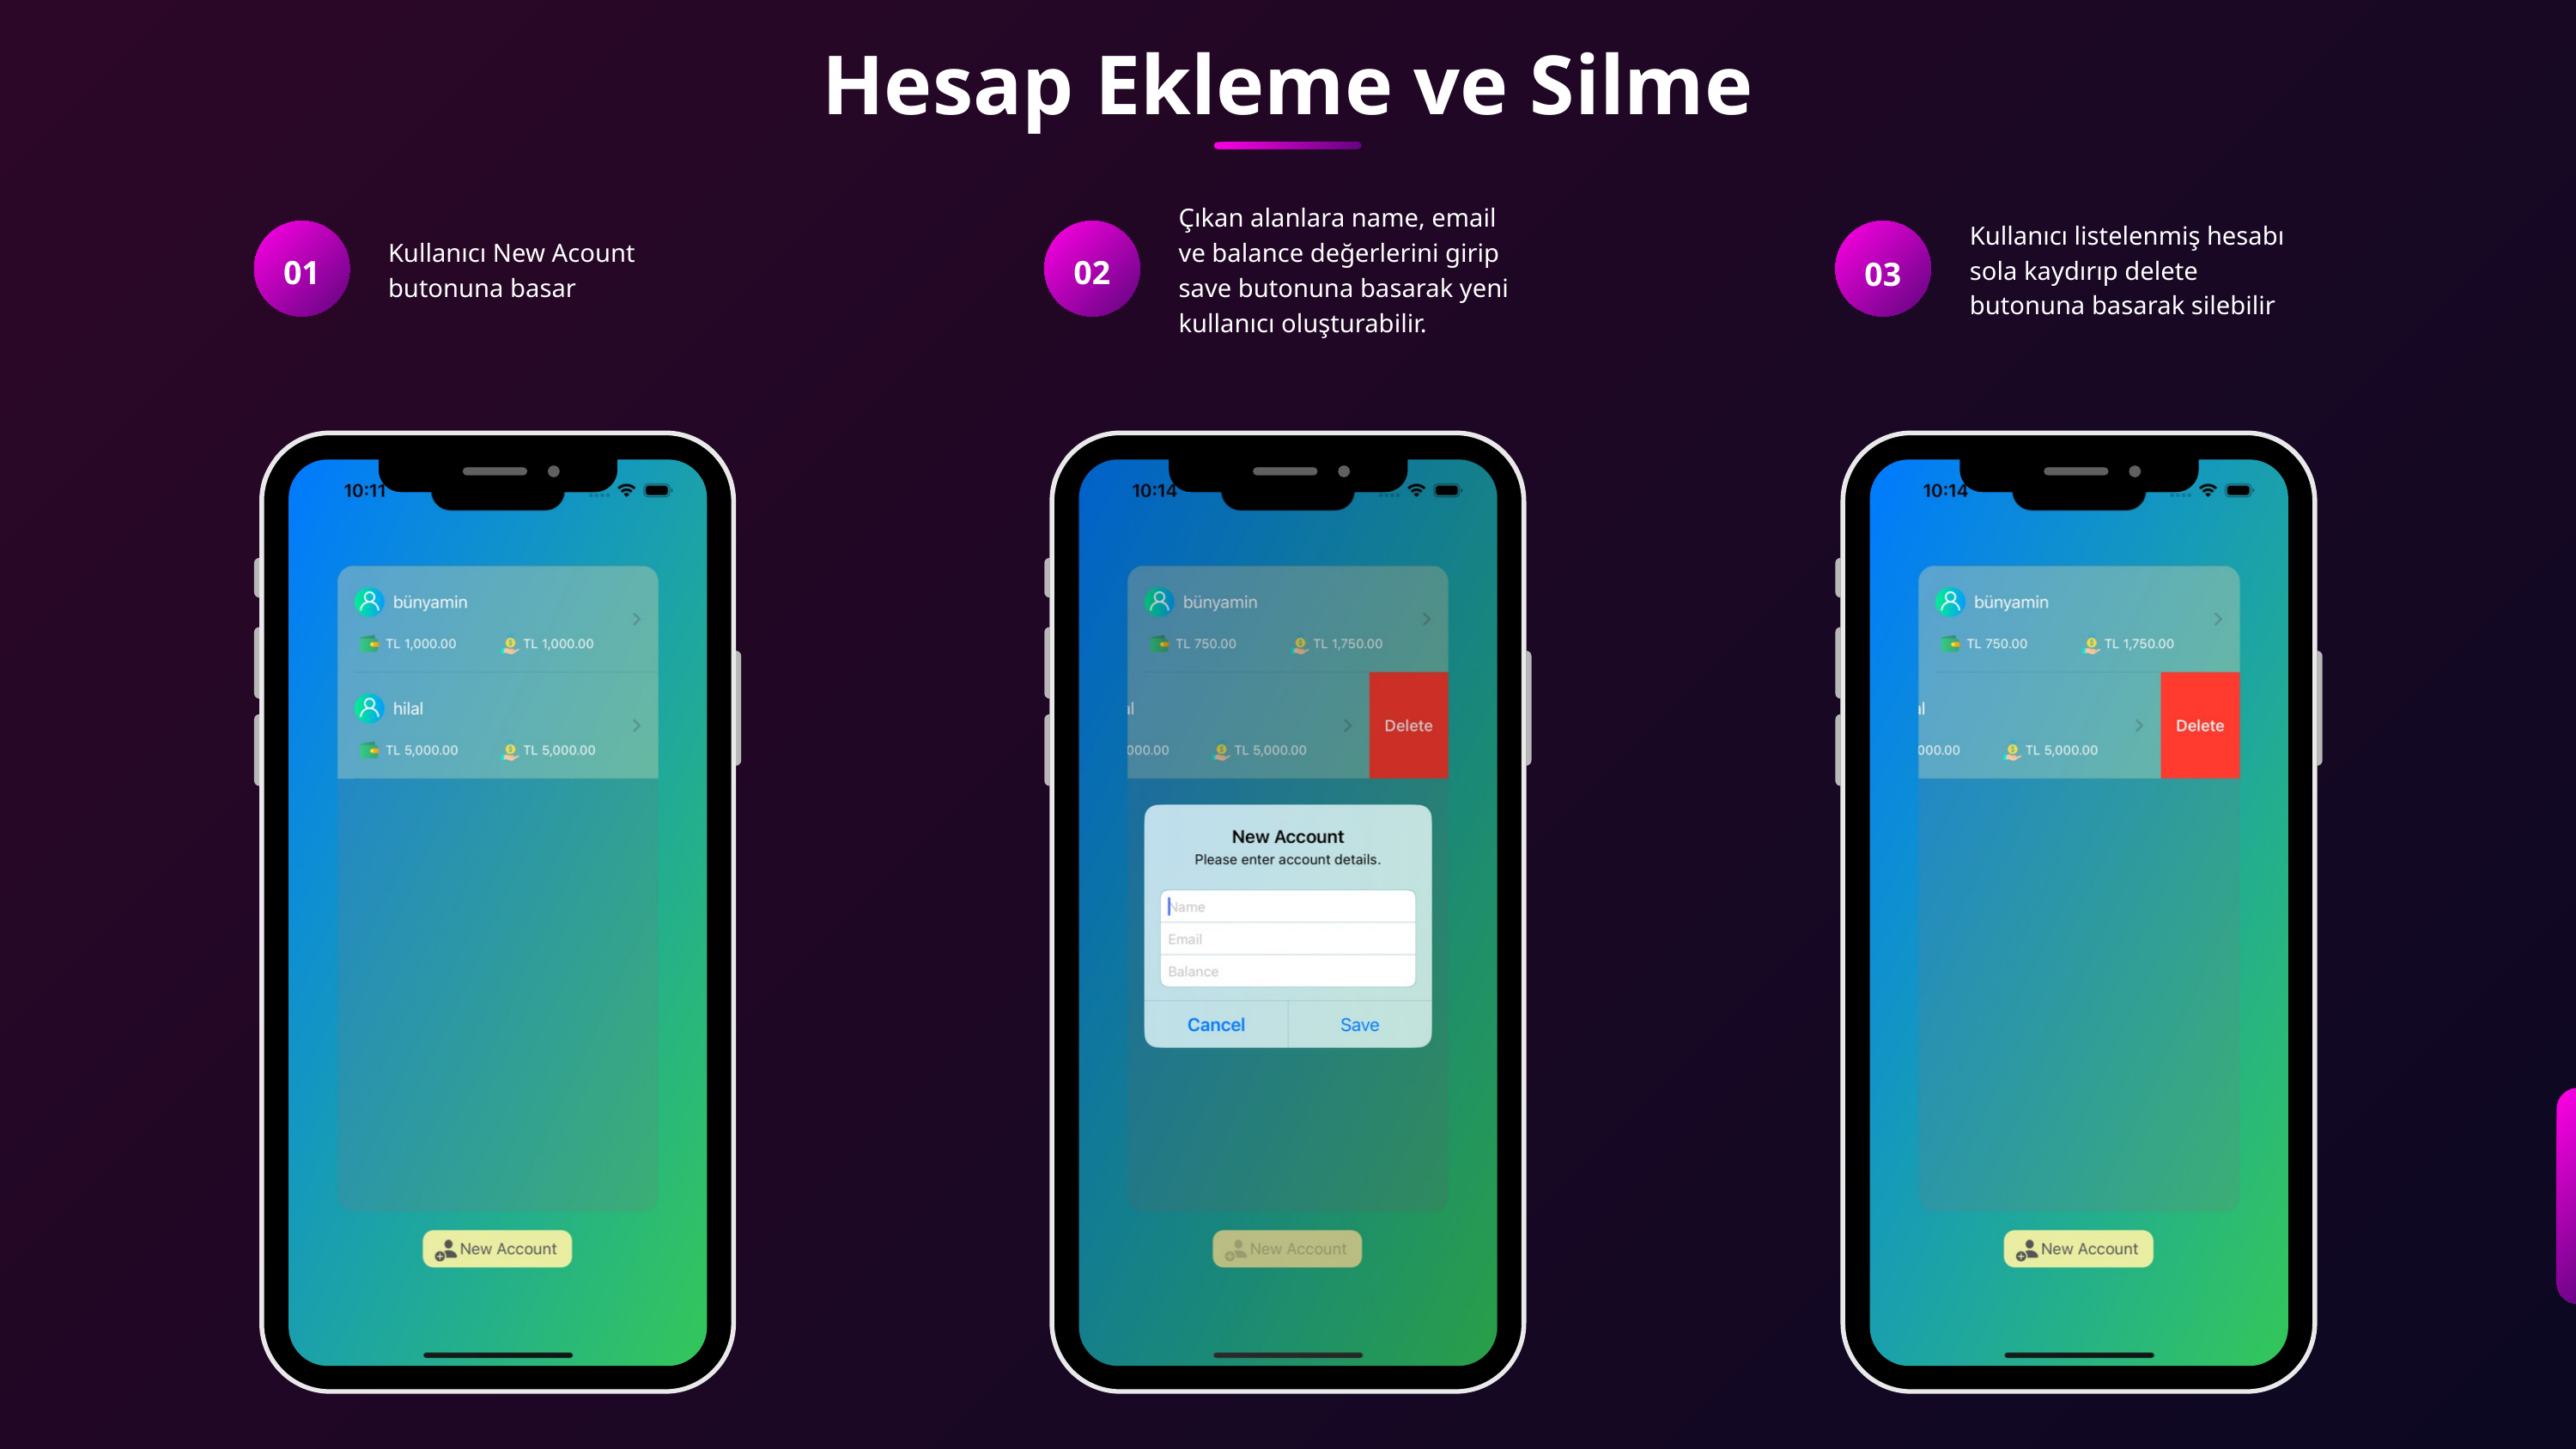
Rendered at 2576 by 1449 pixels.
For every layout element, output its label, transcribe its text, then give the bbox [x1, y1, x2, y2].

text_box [253, 221, 350, 317]
text_box Kullanıcı listelenmiş hesabı sola kaydırıp delete butonuna basarak silebilir [1969, 215, 2302, 320]
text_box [1044, 221, 1140, 317]
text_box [253, 430, 742, 1395]
text_box Kullanıcı New Acount butonuna basar [388, 232, 720, 303]
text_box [1835, 430, 2323, 1395]
text_box Hesap Ekleme ve Silme [647, 34, 1929, 131]
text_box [1044, 430, 1532, 1395]
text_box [1835, 221, 1931, 317]
text_box Çıkan alanlara name, email ve balance değerlerini girip save butonuna basarak yeni kullanıcı oluşturabilir. [1178, 197, 1511, 338]
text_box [1213, 142, 1362, 149]
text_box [2556, 1088, 2576, 1304]
